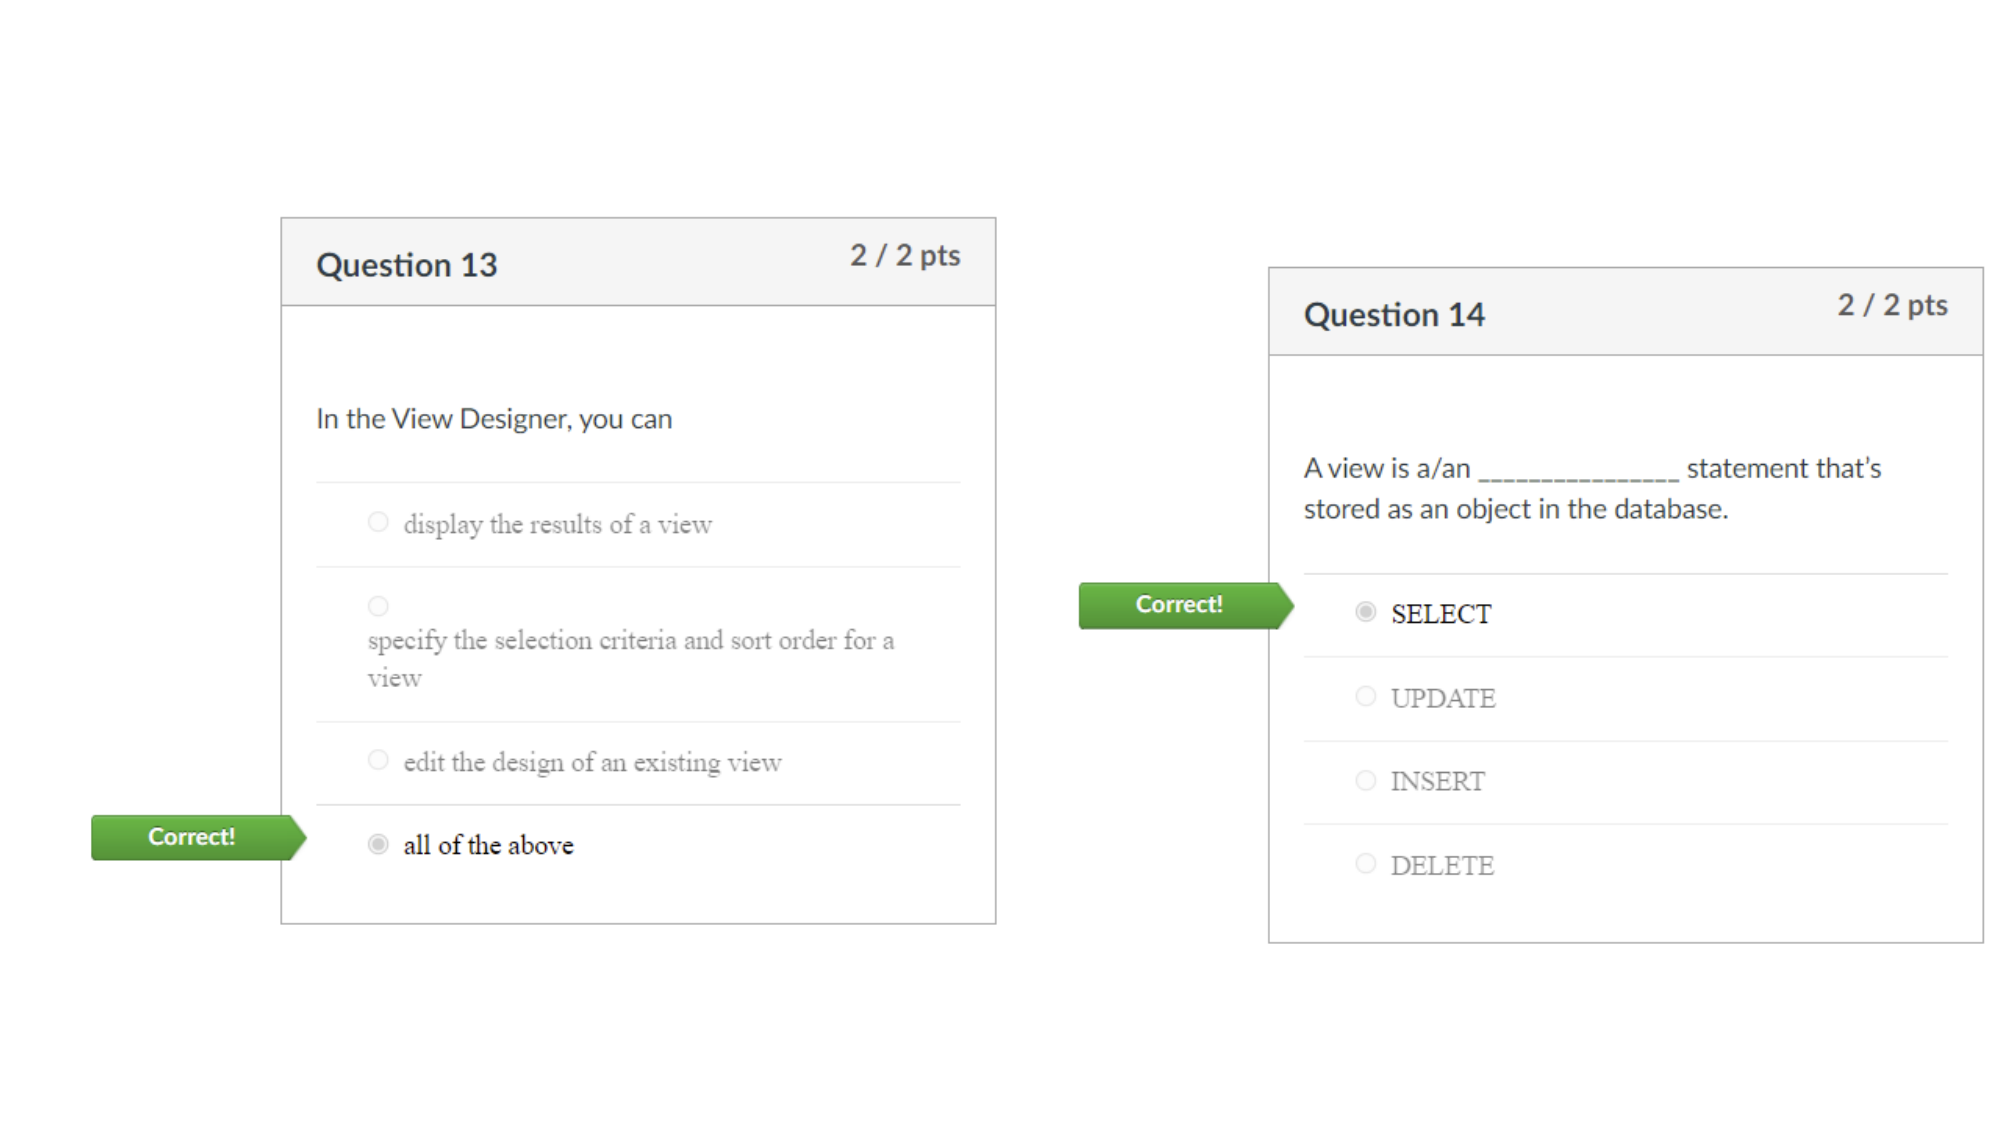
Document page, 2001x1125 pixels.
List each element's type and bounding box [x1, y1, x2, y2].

picture [79, 186, 1000, 939]
picture [1073, 242, 2000, 958]
